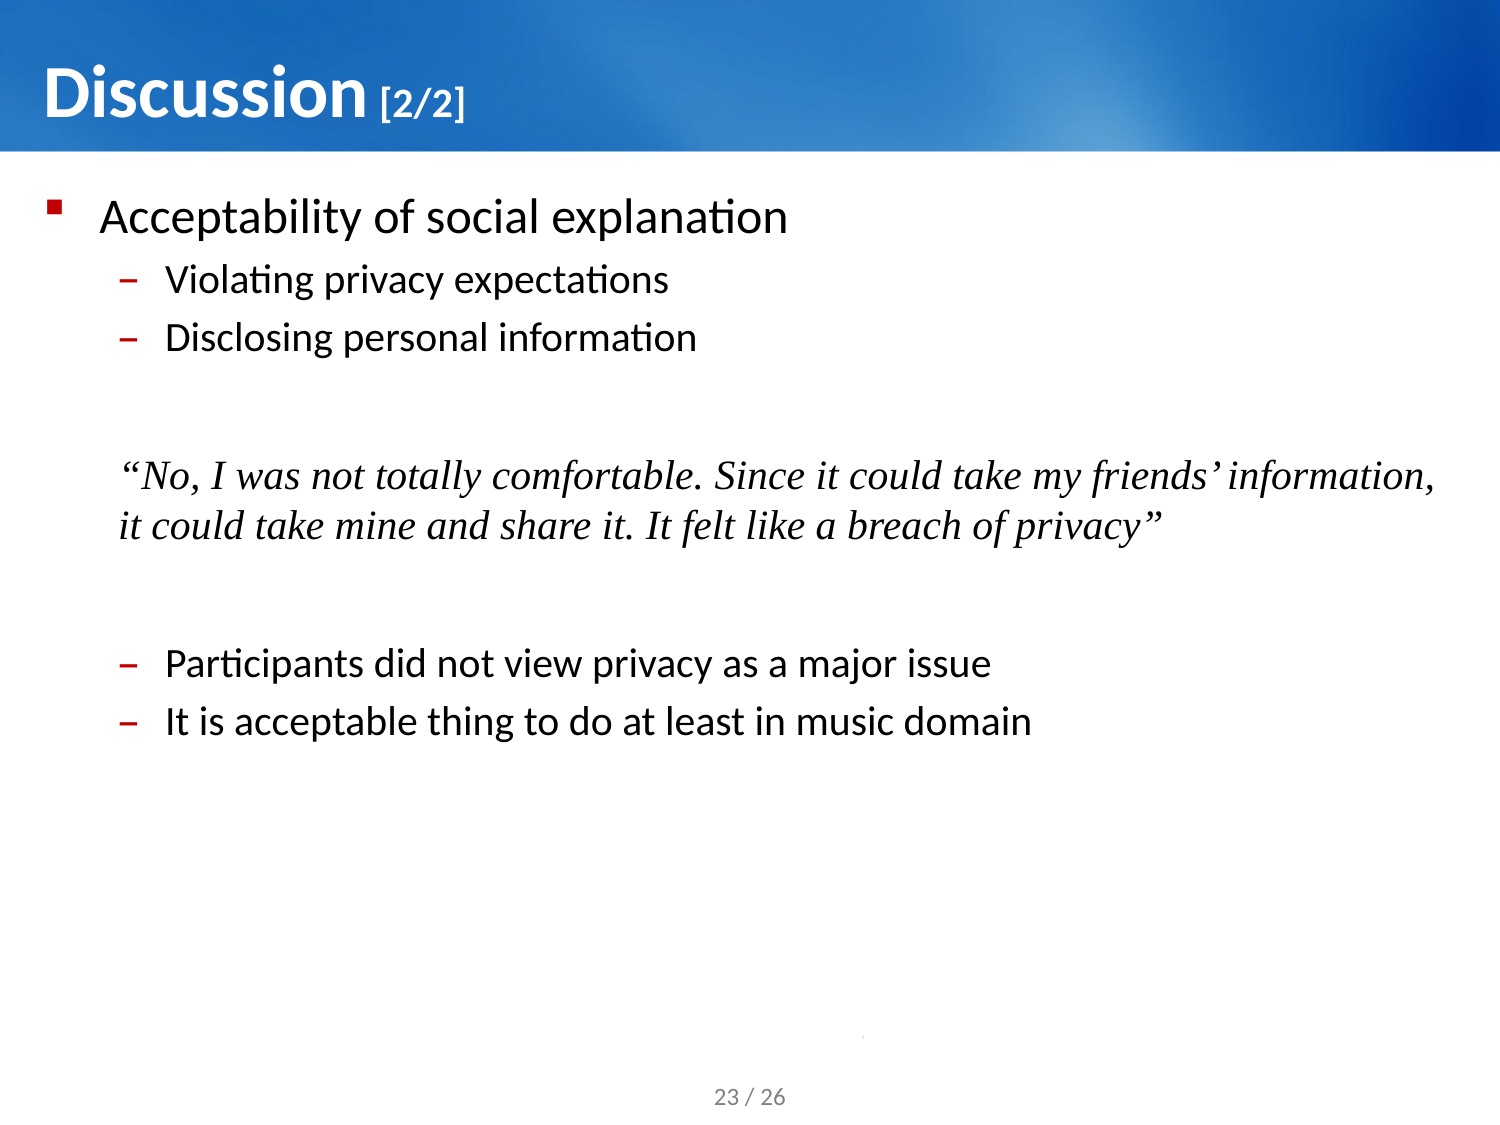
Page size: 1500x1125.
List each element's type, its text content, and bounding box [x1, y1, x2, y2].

picture [0, 0, 1500, 1125]
slide_number 23 / 26 [688, 1078, 812, 1114]
list Acceptability of social explanation Violating privacy expectations Disclosing personal information “No, I was not totally comfortable. Since it could take my friends’ information, it could take mine and share it. It felt like a breach of privacy” Participants did not view privacy as a major issue It is acceptable thing to do at least in music domain [28, 175, 1472, 1067]
title Discussion [2/2] [28, 23, 1472, 153]
